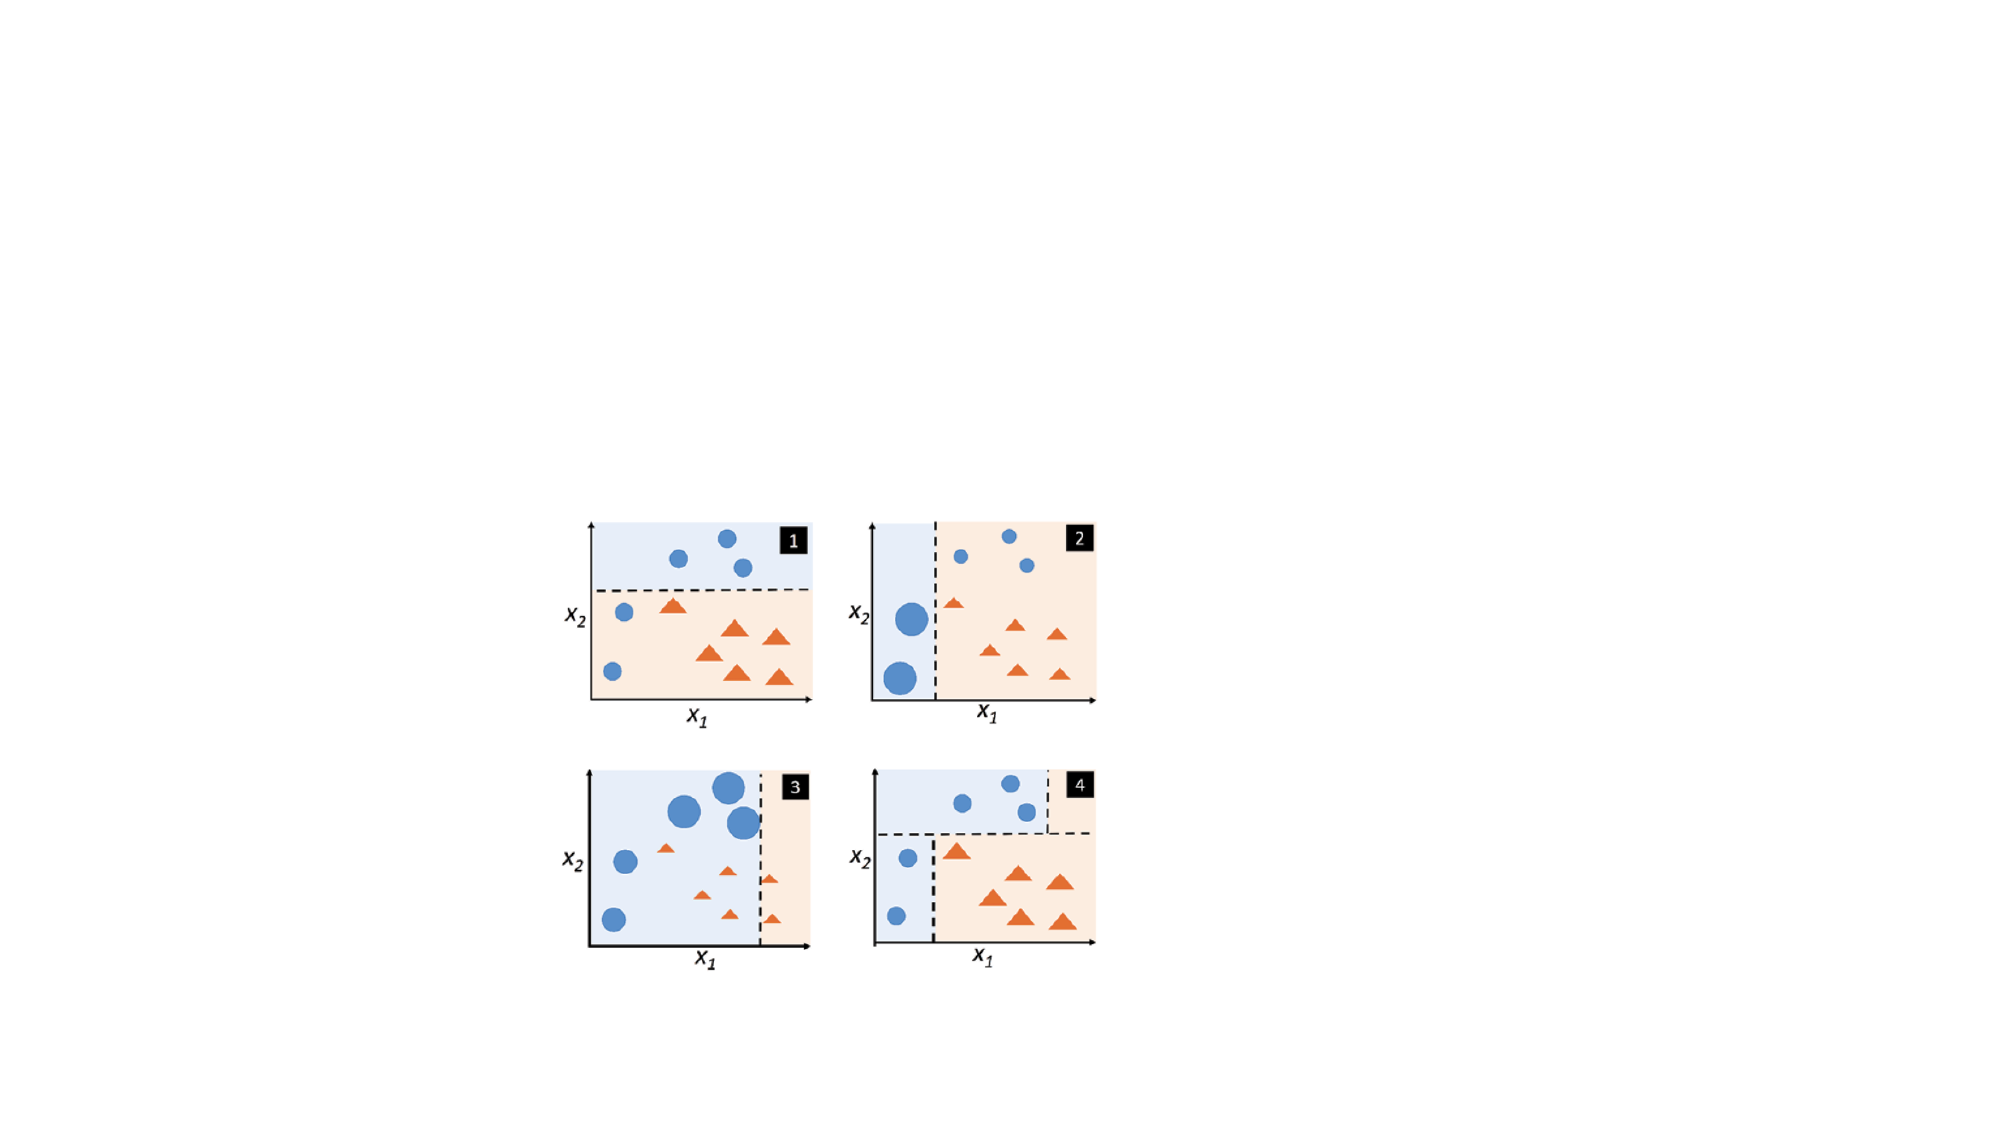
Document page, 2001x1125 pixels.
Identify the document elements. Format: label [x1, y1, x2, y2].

picture [545, 497, 1147, 979]
